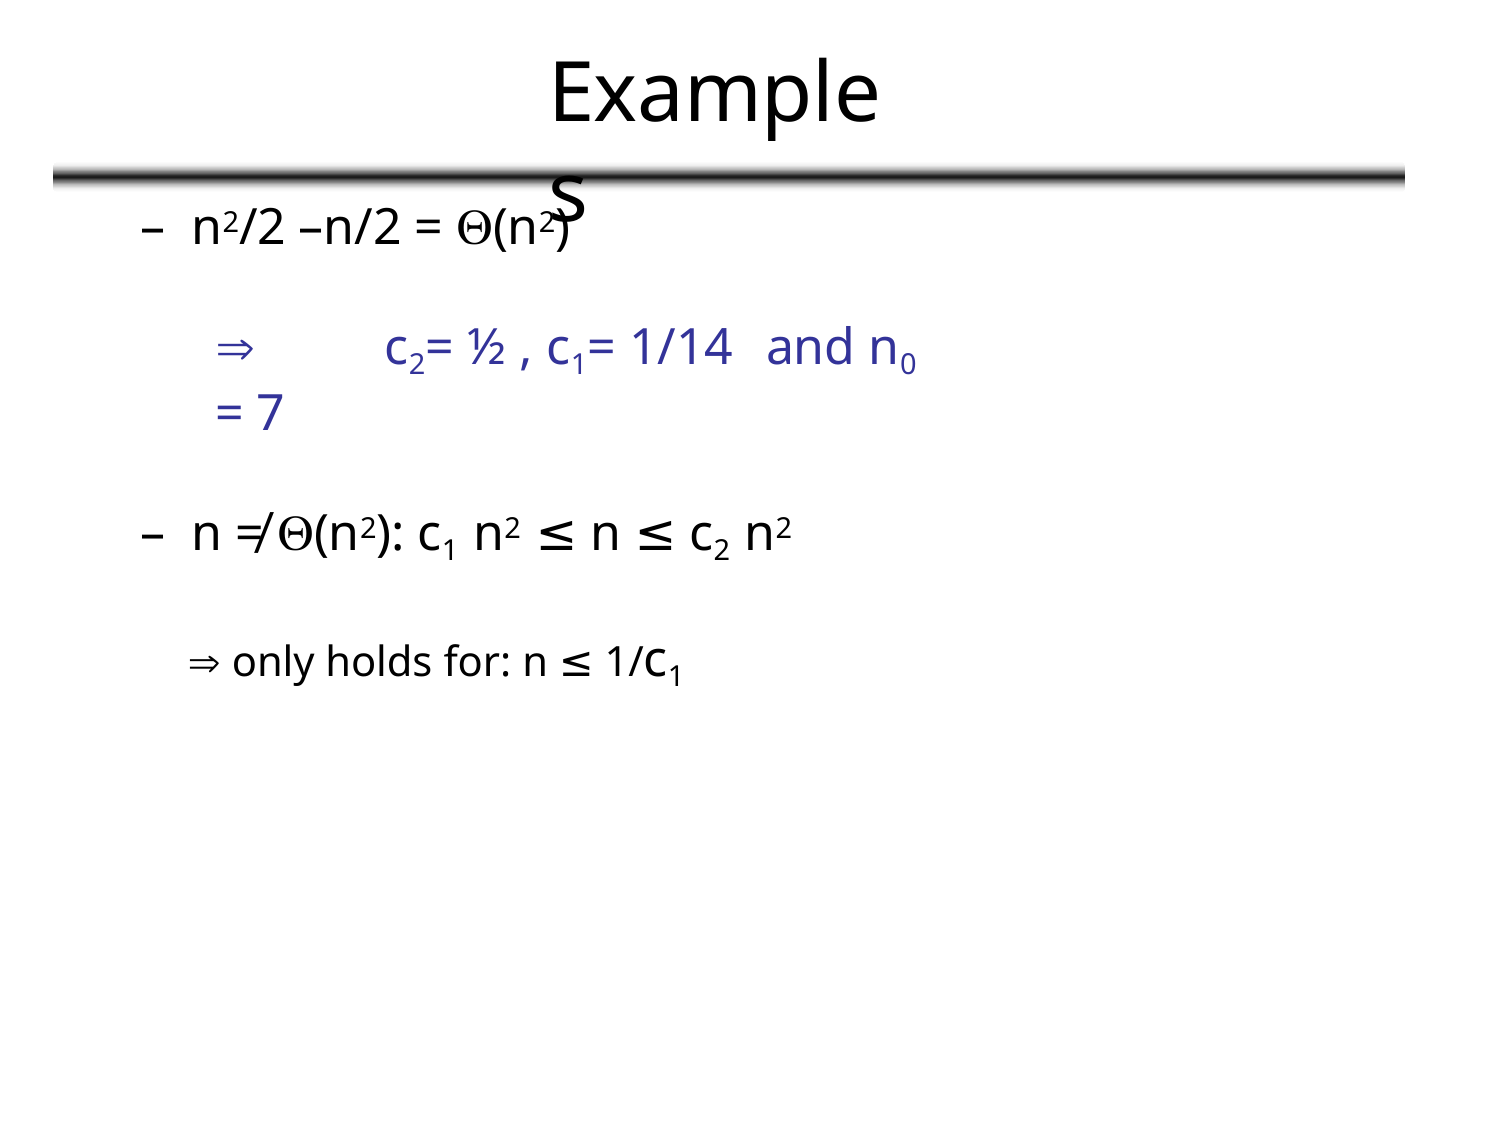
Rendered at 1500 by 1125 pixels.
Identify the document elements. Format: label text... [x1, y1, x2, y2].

title Examples [546, 36, 916, 192]
picture [53, 162, 546, 192]
picture [916, 162, 1405, 192]
text_box – n2/2 –n/2 = (n2)  c2= ½ , c1= 1/14 and n0 = 7 – n ≠ (n2): c1 n2 ≤ n ≤ c2 n2  only holds for: n ≤ 1/c1 [136, 192, 920, 693]
